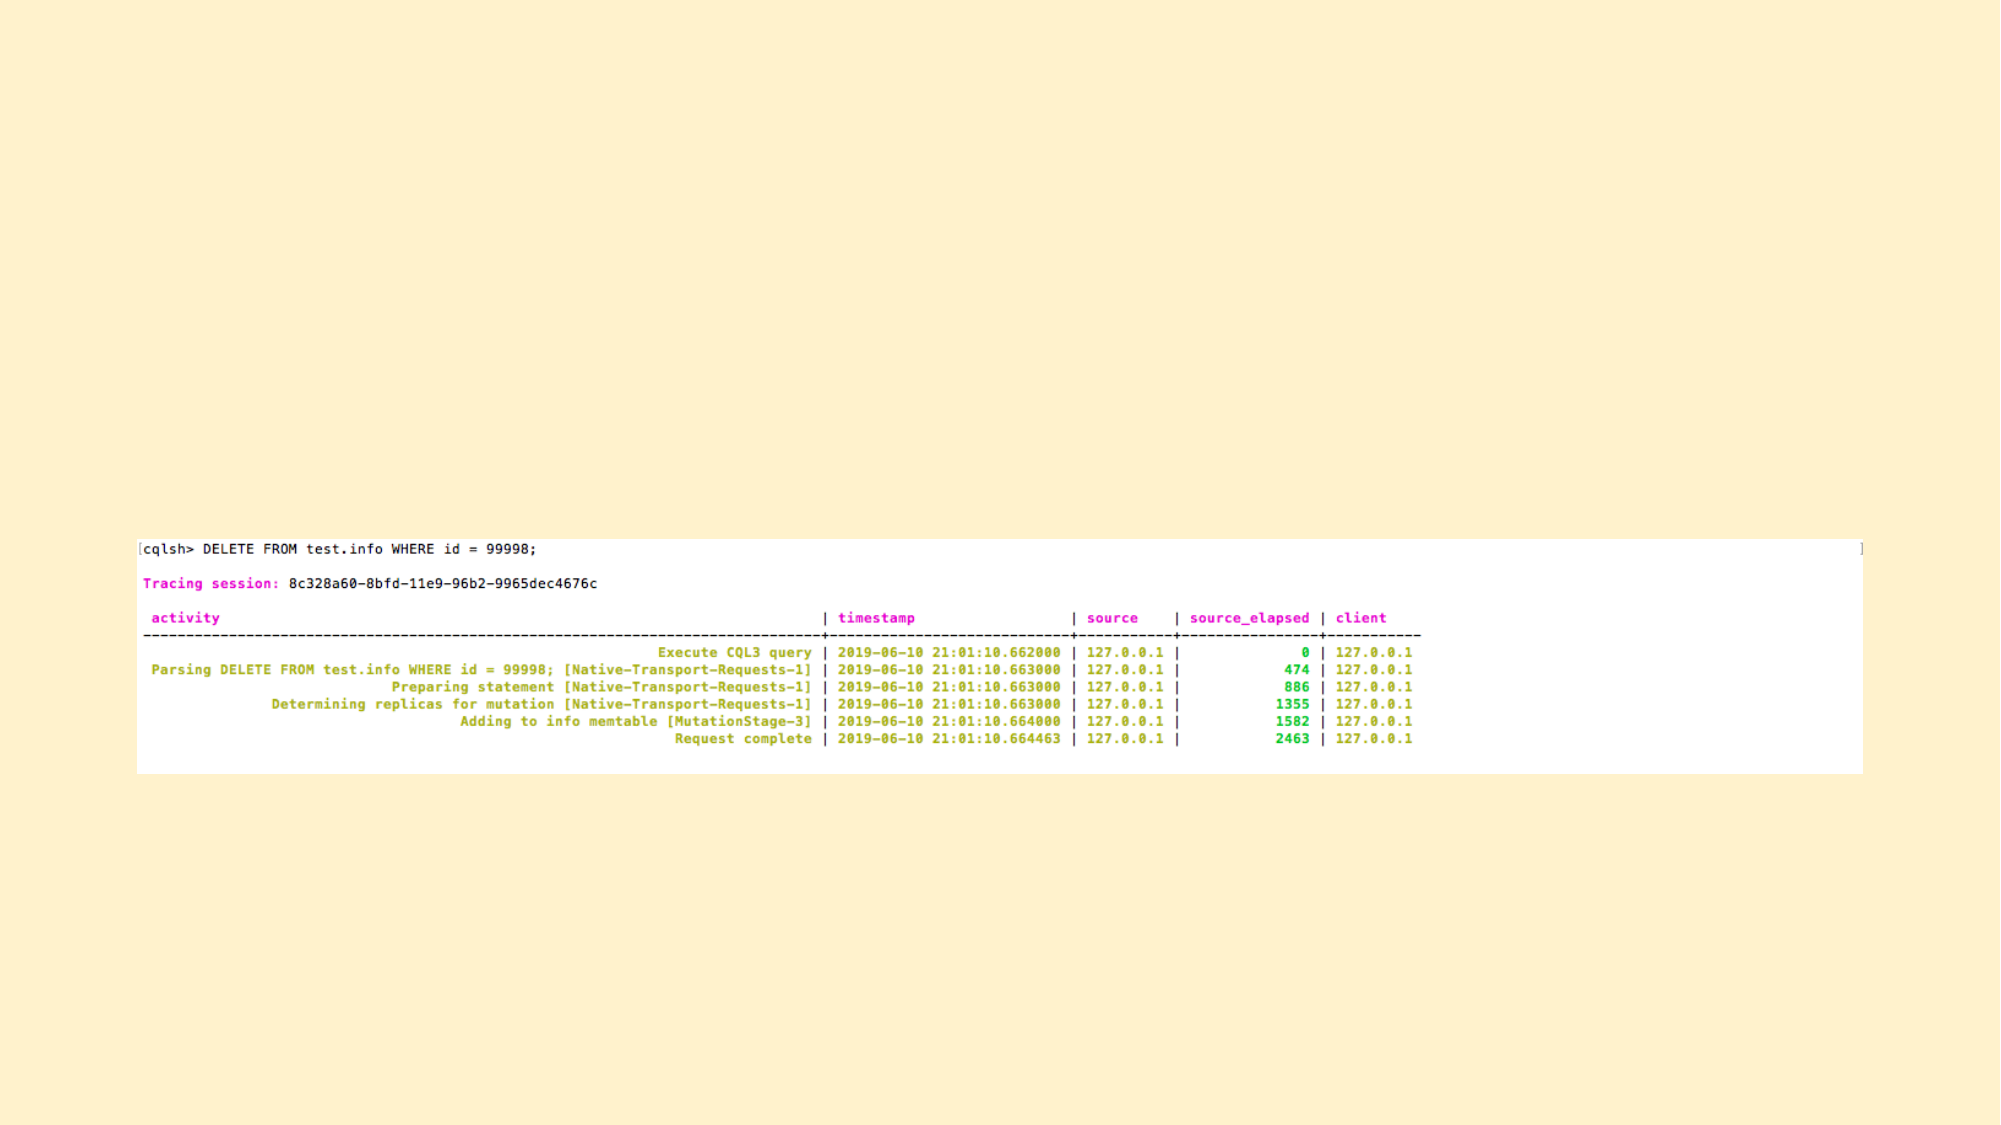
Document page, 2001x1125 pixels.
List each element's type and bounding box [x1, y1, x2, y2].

list [137, 539, 1863, 774]
